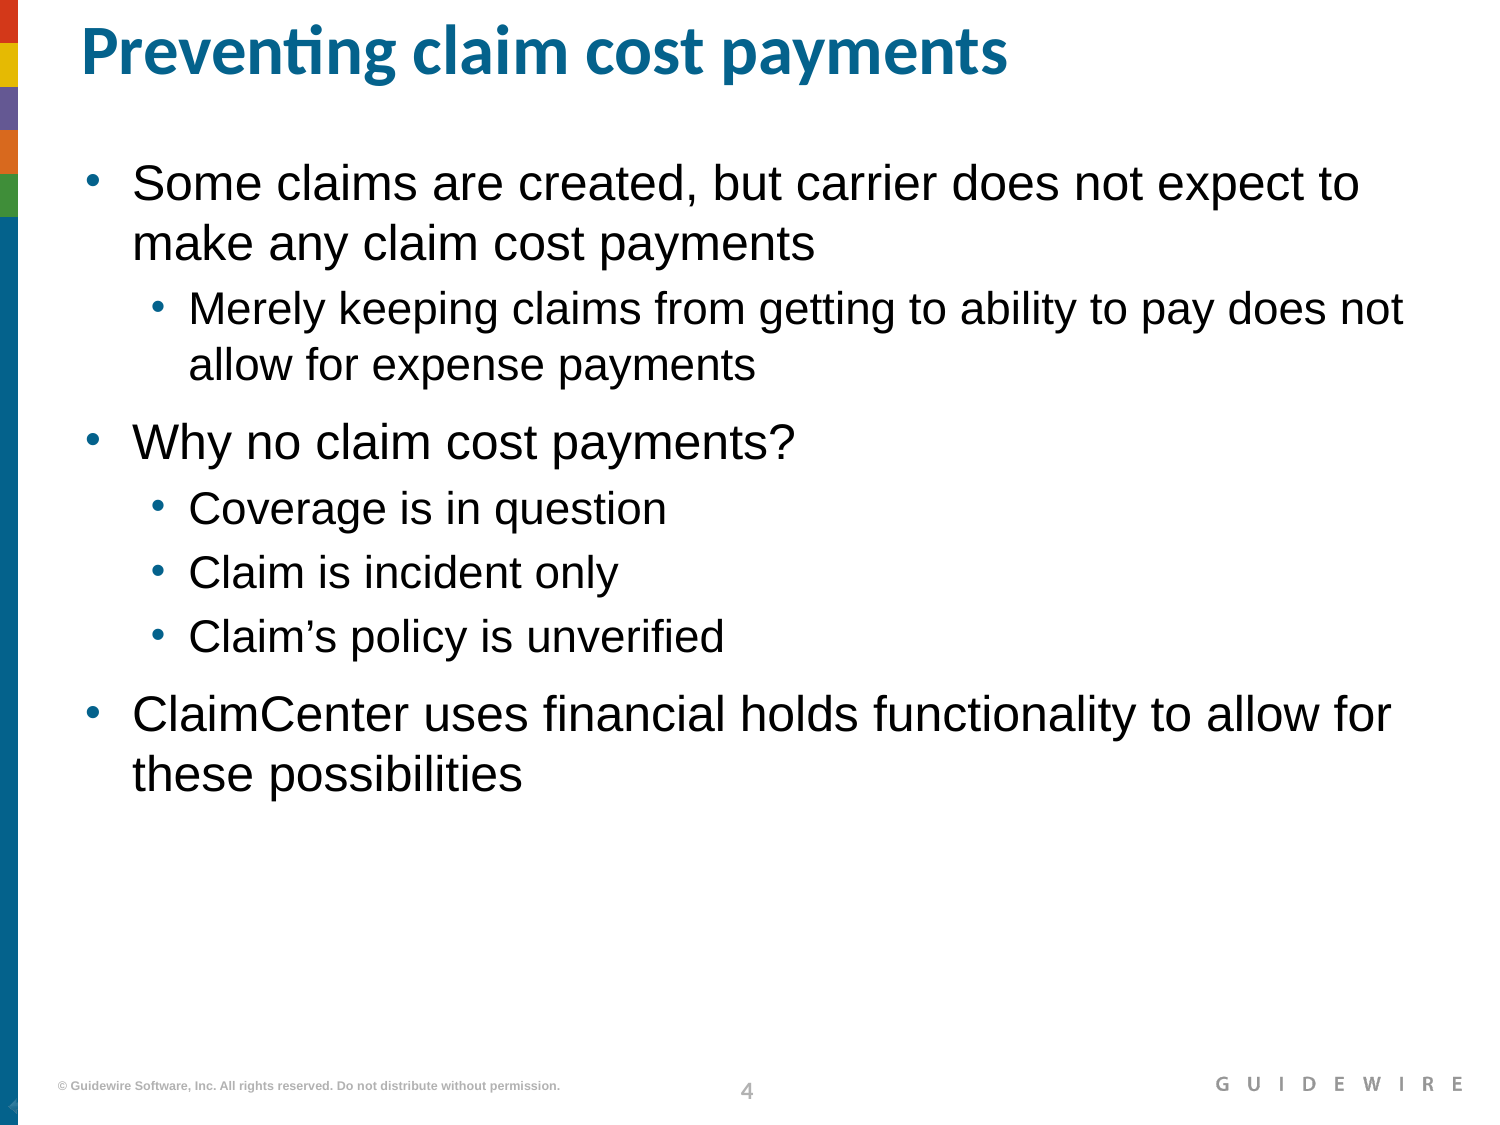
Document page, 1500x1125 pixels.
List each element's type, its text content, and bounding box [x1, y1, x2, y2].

picture [1215, 1073, 1480, 1096]
list Some claims are created, but carrier does not expect to make any claim cost payments Merely keeping claims from getting to ability to pay does not allow for expense payments Why no claim cost payments? Coverage is in question Claim is incident only Claim’s policy is unverified ClaimCenter uses financial holds functionality to allow for these possibilities [85, 149, 1450, 1050]
picture [0, 0, 18, 216]
title Preventing claim cost payments [81, 19, 1446, 142]
picture [10, 1101, 18, 1111]
